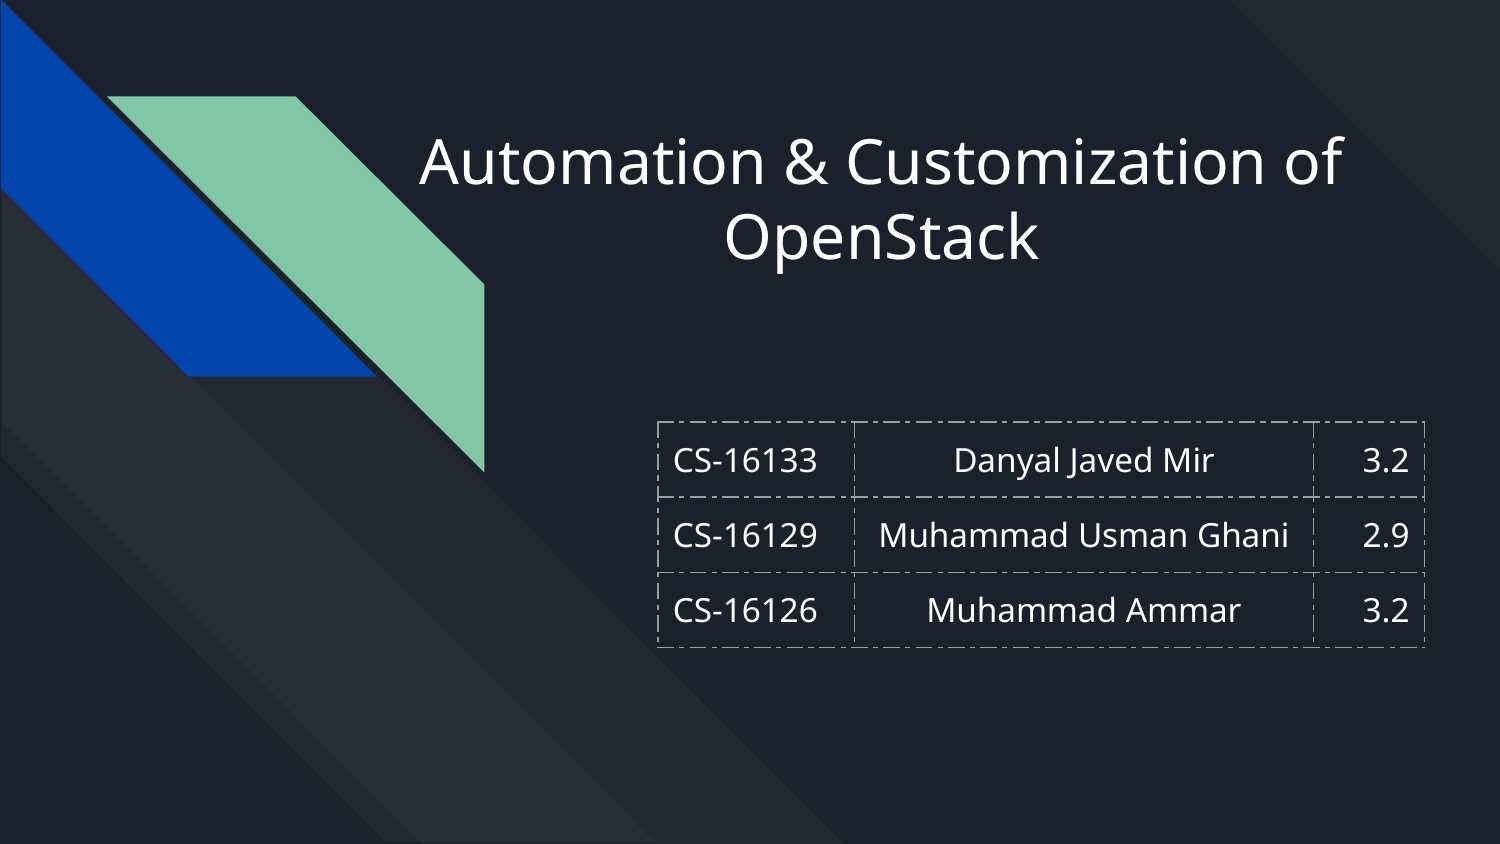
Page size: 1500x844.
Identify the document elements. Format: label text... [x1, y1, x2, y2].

table_header Danyal Javed Mir [855, 422, 1314, 497]
table_header 3.2 [1314, 422, 1425, 497]
table_cell Muhammad Ammar [855, 572, 1314, 647]
table_cell CS-16129 [658, 497, 855, 572]
table_cell 3.2 [1314, 572, 1425, 647]
table_header CS-16133 [658, 422, 855, 497]
table_cell Muhammad Usman Ghani [855, 497, 1314, 572]
table_cell 2.9 [1314, 497, 1425, 572]
title Automation & Customization of OpenStack [383, 106, 1381, 366]
table_cell CS-16126 [658, 572, 855, 647]
